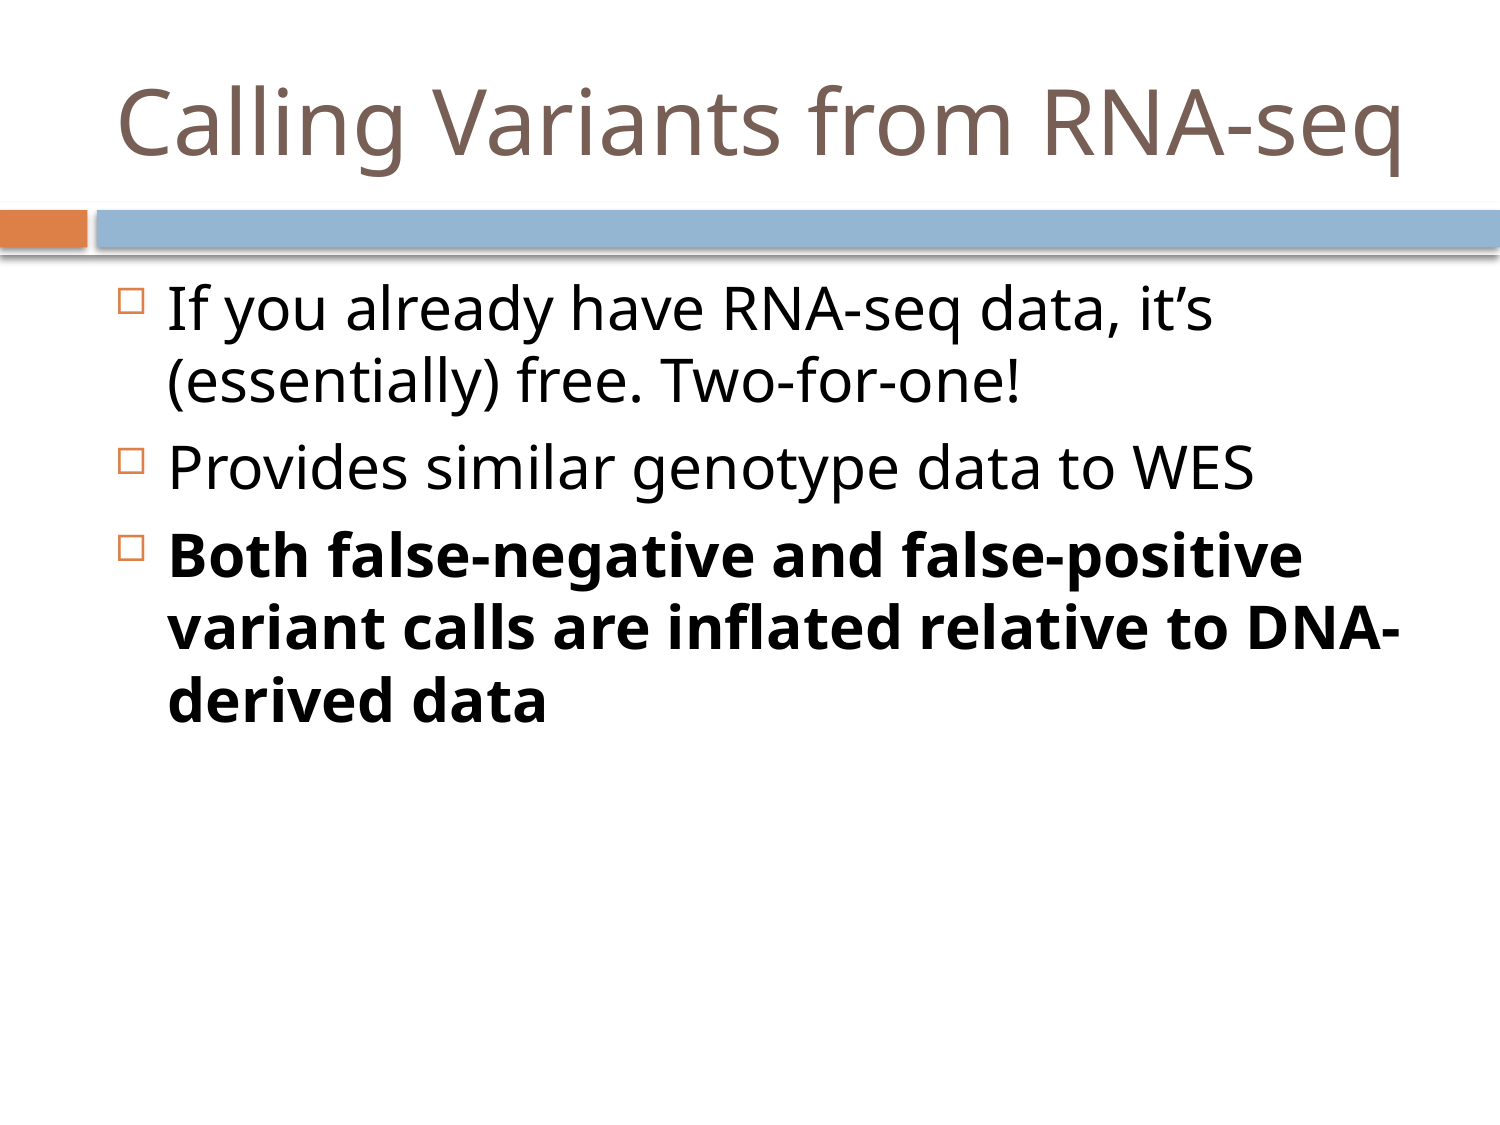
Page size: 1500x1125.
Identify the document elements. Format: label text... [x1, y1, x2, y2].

title Calling Variants from RNA-seq [100, 37, 1438, 200]
list If you already have RNA-seq data, it’s (essentially) free. Two-for-one! Provides similar genotype data to WES Both false-negative and false-positive variant calls are inflated relative to DNA-derived data [100, 262, 1438, 1084]
